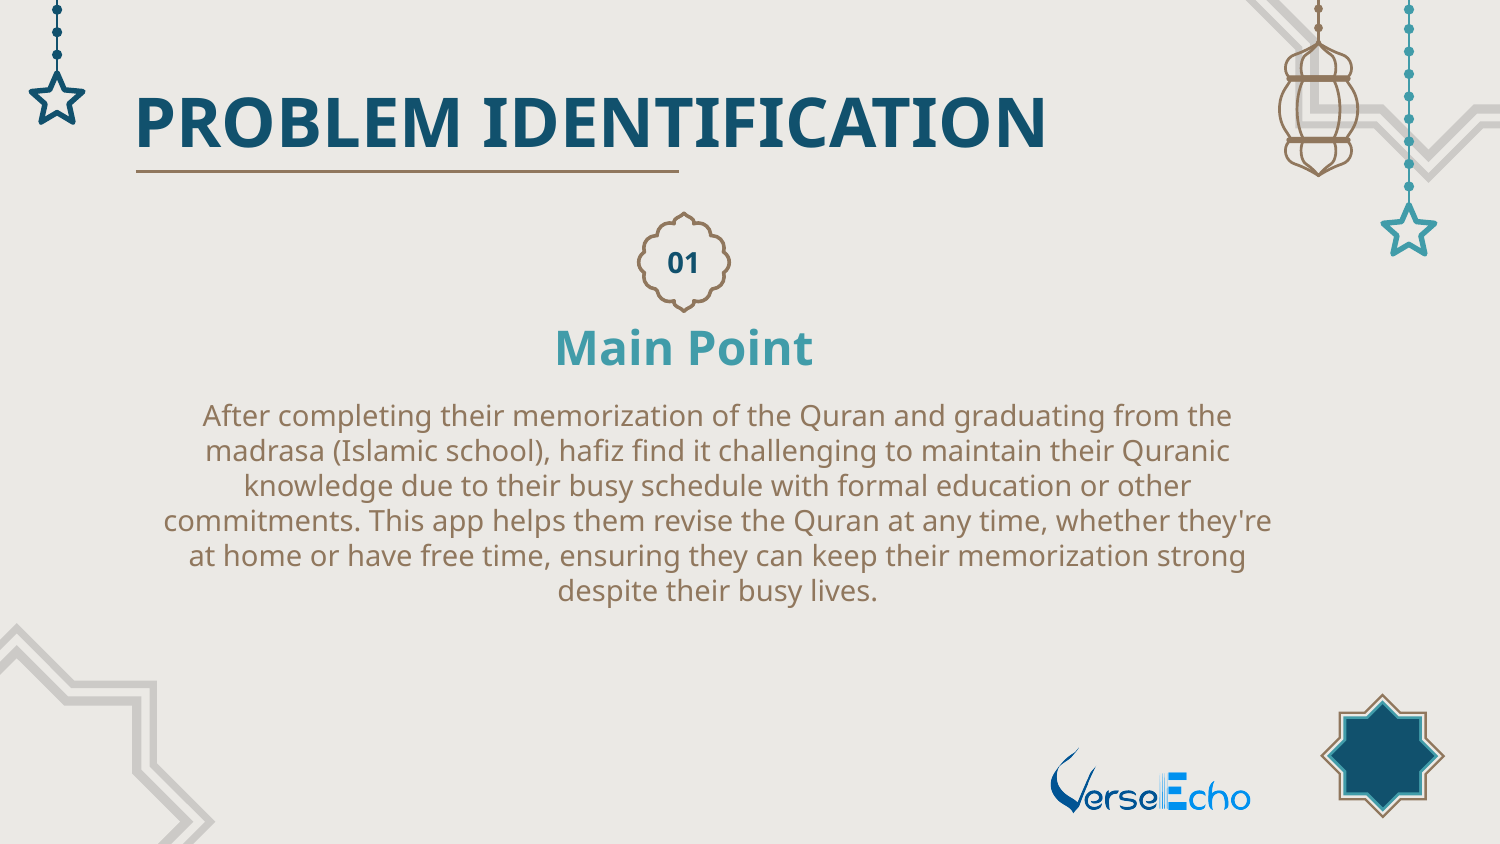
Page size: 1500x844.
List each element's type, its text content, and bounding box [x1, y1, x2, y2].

subtitle After completing their memorization of the Quran and graduating from the madrasa (Islamic school), hafiz find it challenging to maintain their Quranic knowledge due to their busy schedule with formal education or other commitments. This app helps them revise the Quran at any time, whether they're at home or have free time, ensuring they can keep their memorization strong despite their busy lives. [136, 373, 1301, 631]
title Main Point [466, 334, 902, 358]
title 01 [645, 228, 723, 296]
picture [1027, 734, 1276, 832]
title PROBLEM IDENTIFICATION [118, 72, 1382, 167]
